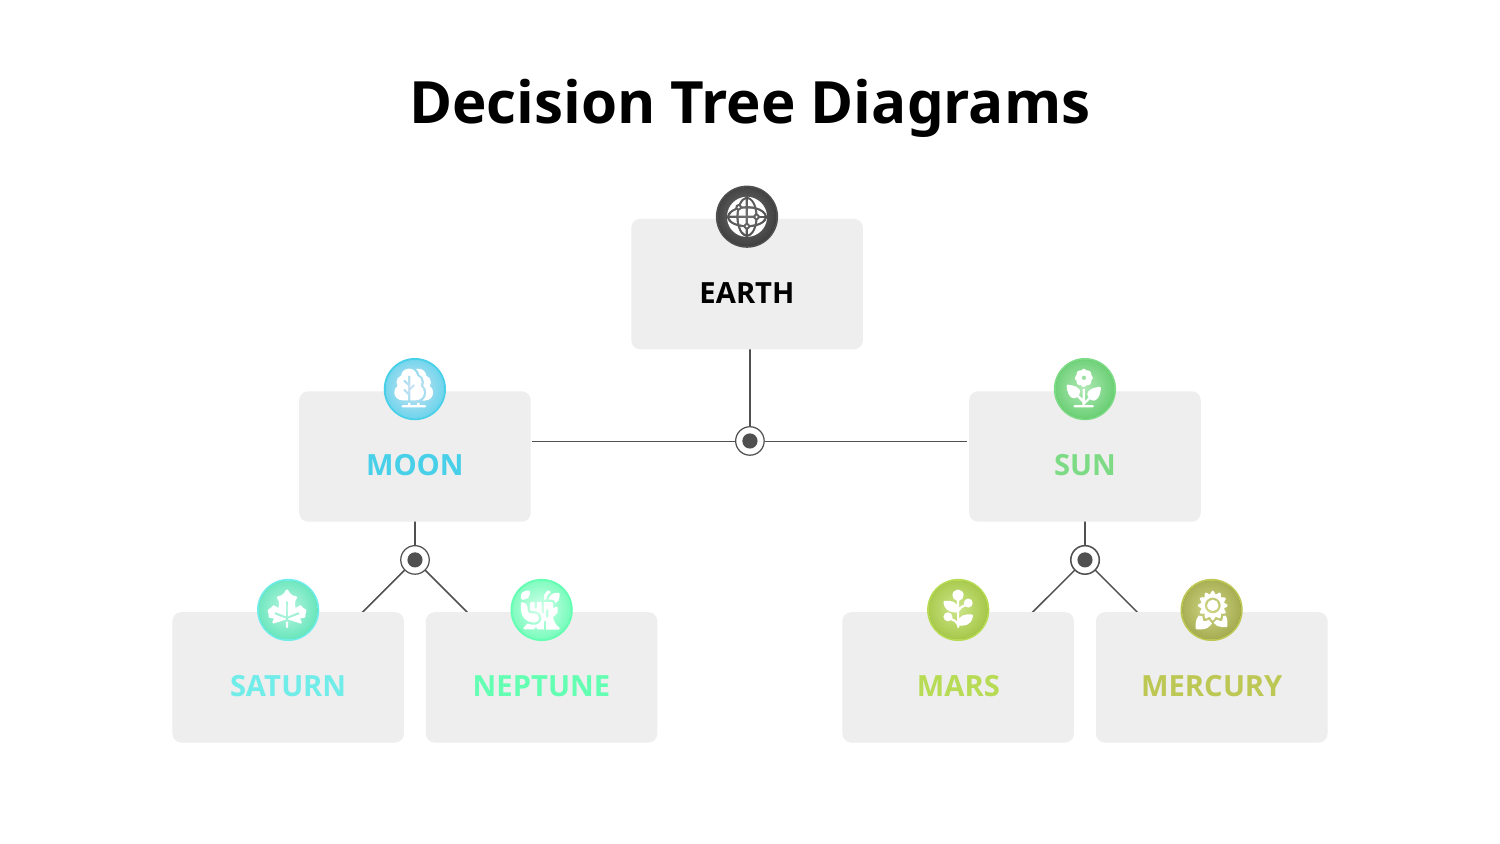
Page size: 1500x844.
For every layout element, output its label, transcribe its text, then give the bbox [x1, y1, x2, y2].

title Decision Tree Diagrams [75, 50, 1425, 144]
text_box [172, 578, 405, 743]
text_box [842, 578, 1075, 743]
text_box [631, 185, 864, 350]
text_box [345, 530, 484, 629]
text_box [531, 321, 968, 456]
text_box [1095, 578, 1328, 743]
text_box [425, 578, 658, 743]
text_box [1016, 530, 1155, 629]
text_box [298, 357, 531, 522]
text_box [968, 357, 1201, 522]
